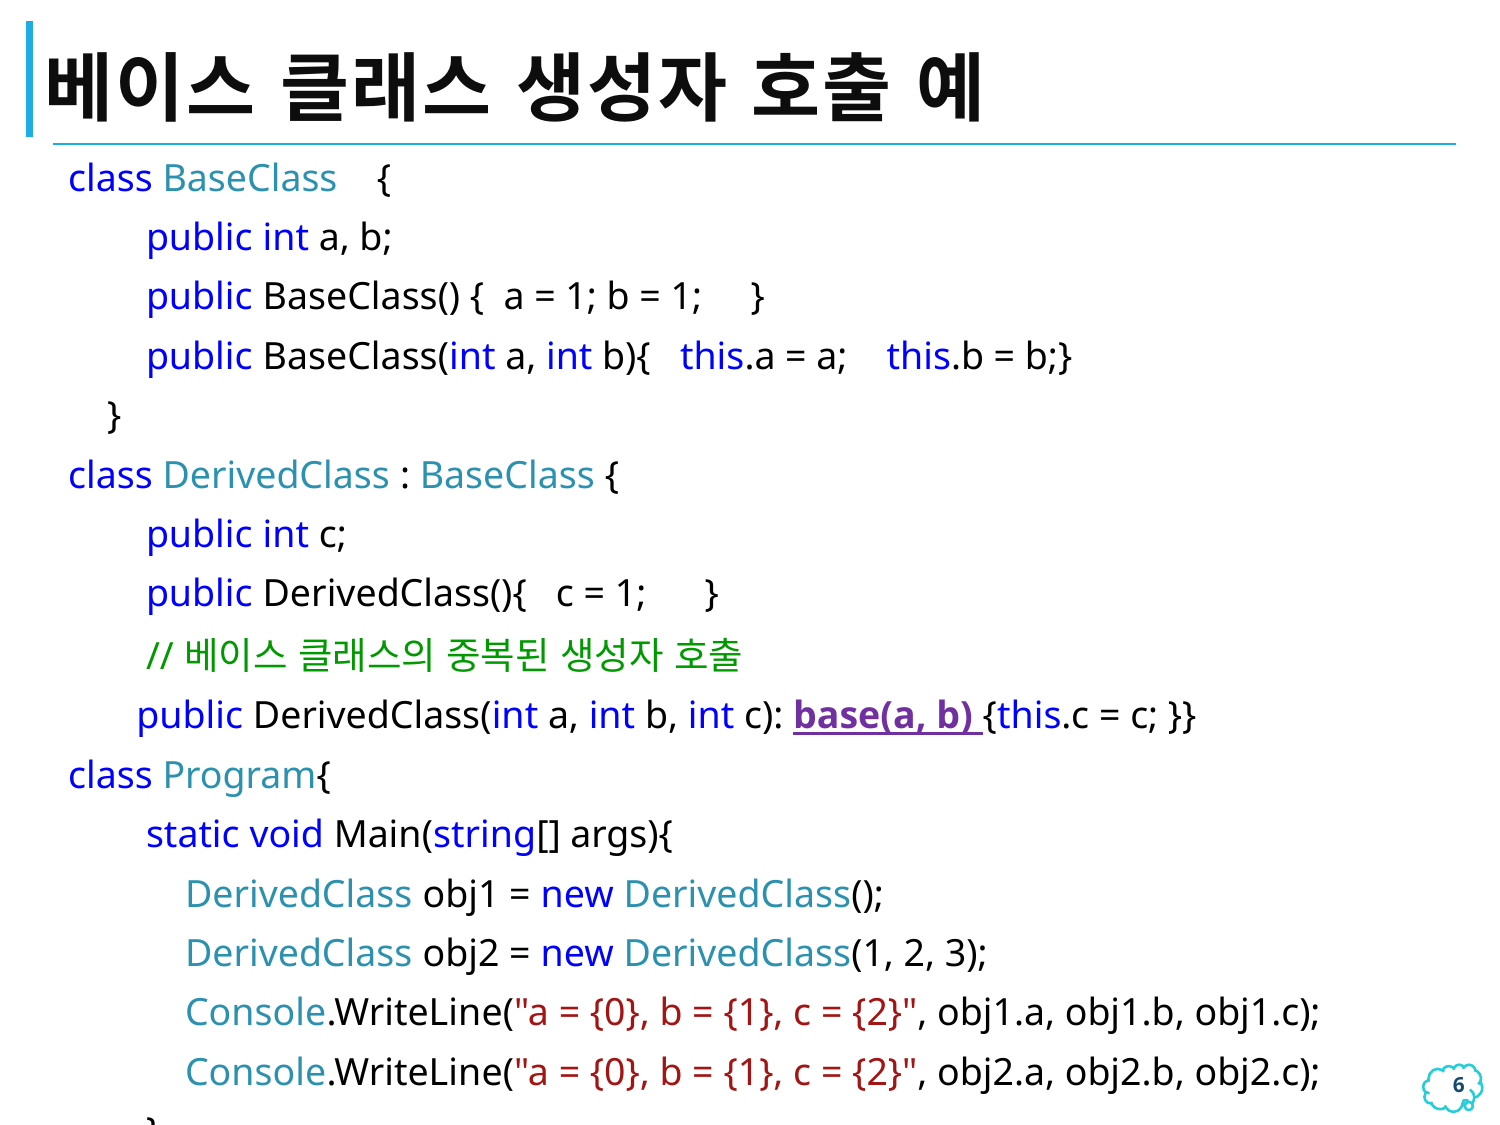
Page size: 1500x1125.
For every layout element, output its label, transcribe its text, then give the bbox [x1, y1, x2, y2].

slide_number 5 [1456, 1059, 1480, 1111]
table_header class BaseClass { public int a, b; public BaseClass() { a = 1; b = 1; } public BaseClass(int a, int b){ this.a = a; this.b = b;} } class DerivedClass : BaseClass { public int c; public DerivedClass(){ c = 1; } //베이스 클래스의 중복된 생성자 호출 public DerivedClass(int a, int b, int c): base(a, b) {this.c = c; }} class Program{ static void Main(string[] args){ DerivedClass obj1 = new DerivedClass(); DerivedClass obj2 = new DerivedClass(1, 2, 3); Console.WriteLine("a = {0}, b = {1}, c = {2}", obj1.a, obj1.b, obj1.c); Console.WriteLine("a = {0}, b = {1}, c = {2}", obj2.a, obj2.b, obj2.c); } } [53, 145, 1456, 1125]
title 베이스 클래스 생성자 호출 예 [29, 21, 1226, 138]
